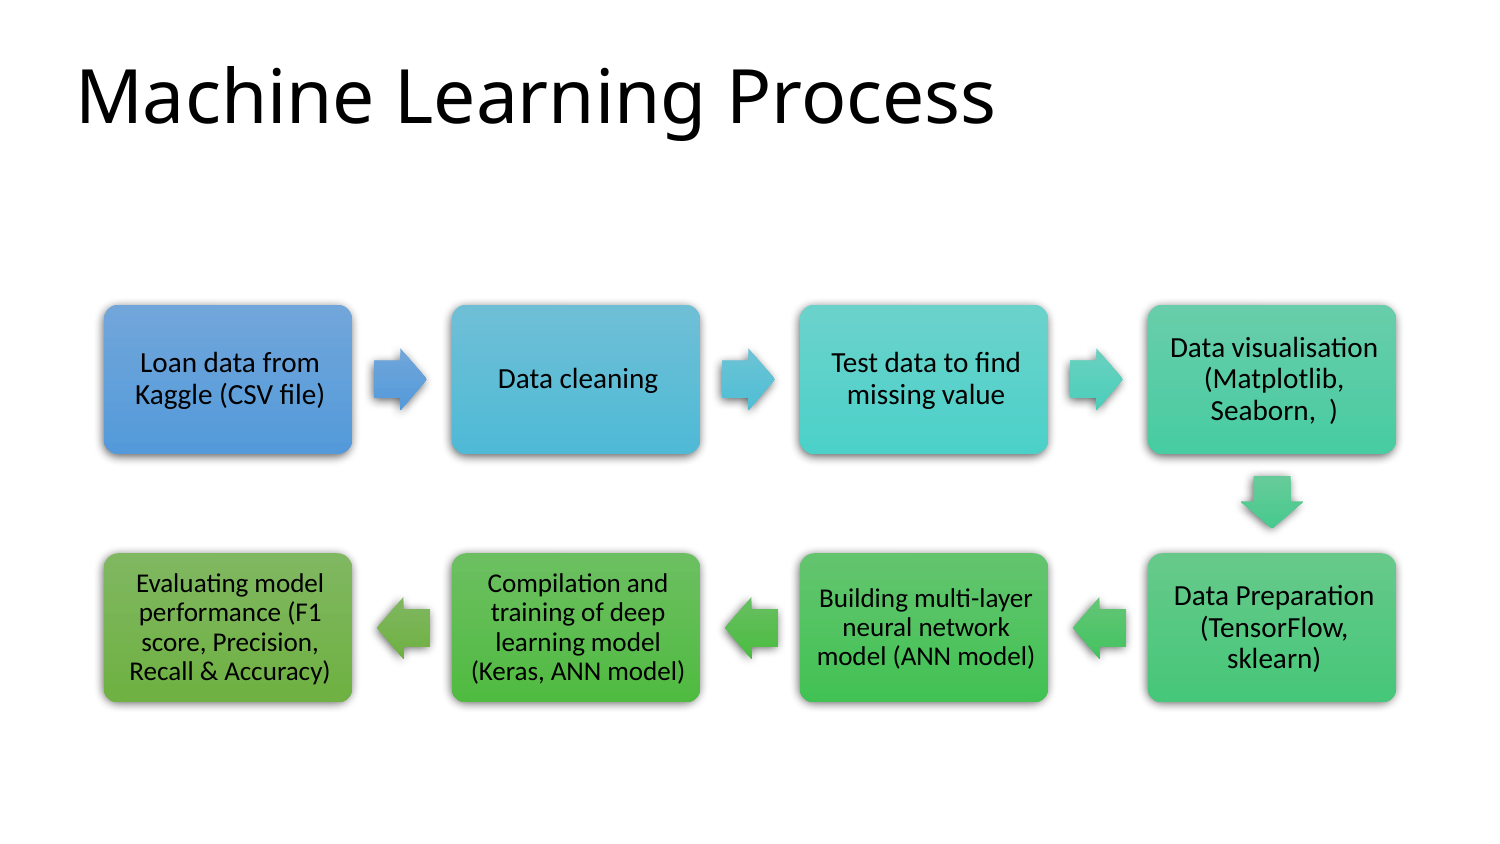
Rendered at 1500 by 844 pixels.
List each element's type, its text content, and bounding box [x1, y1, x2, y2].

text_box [103, 246, 1397, 761]
text_box Machine Learning Process [60, 41, 1042, 167]
